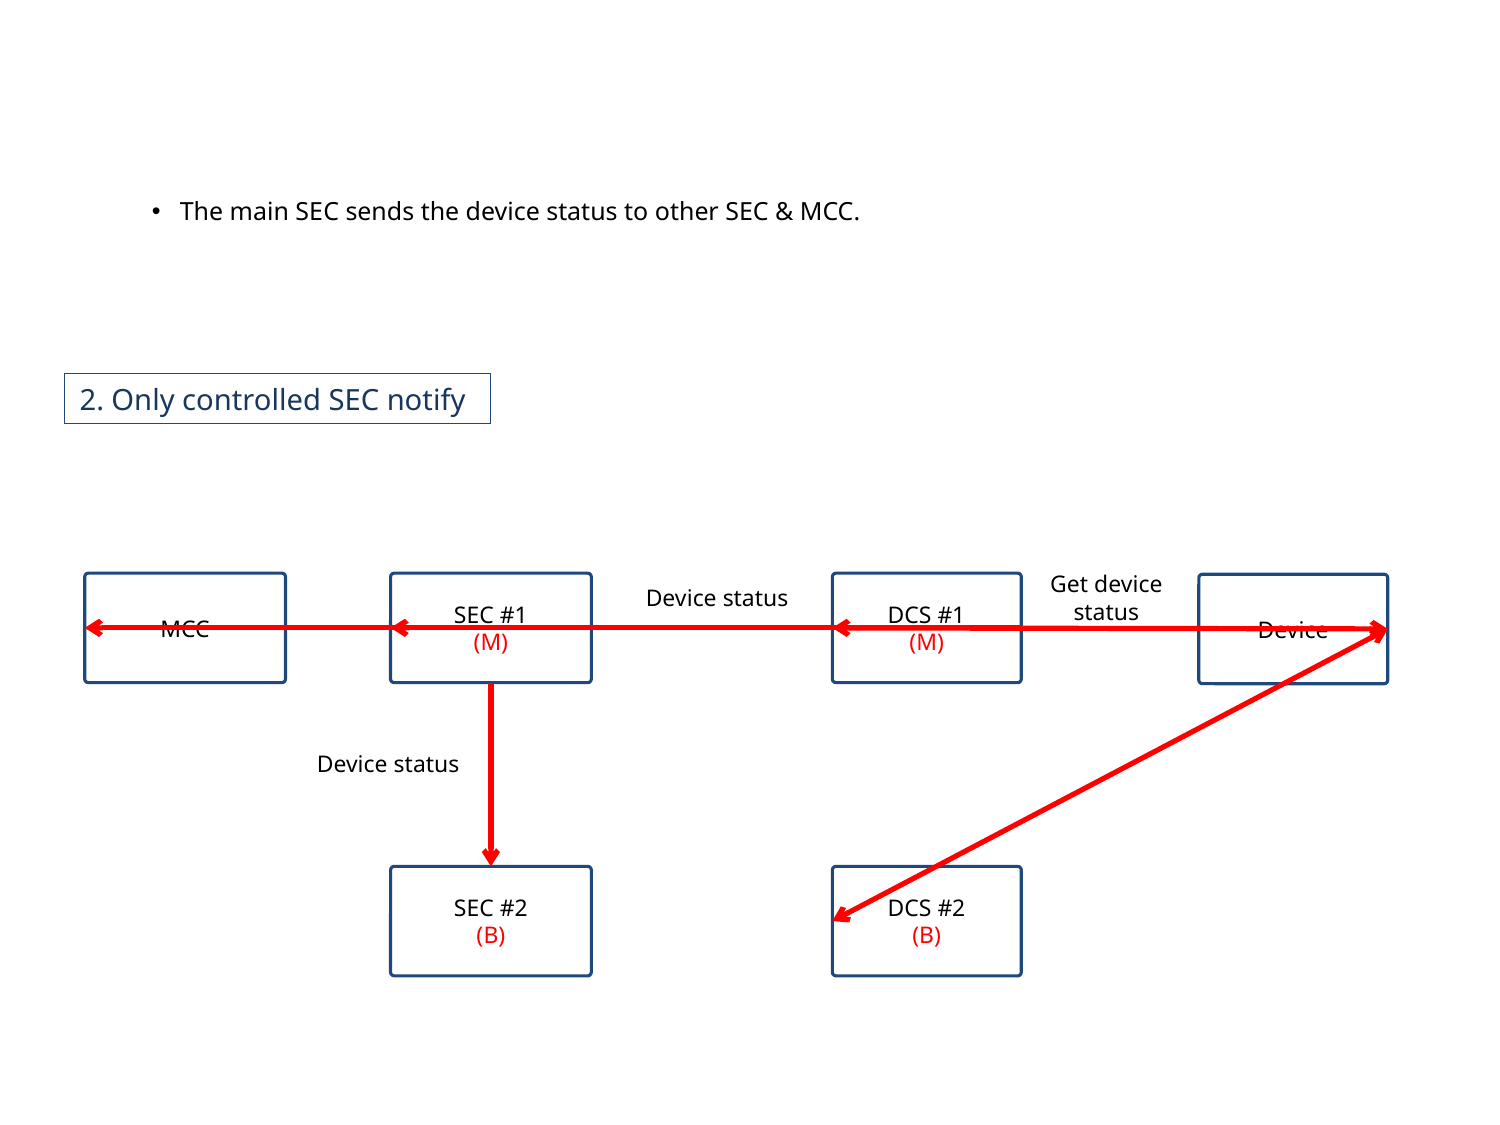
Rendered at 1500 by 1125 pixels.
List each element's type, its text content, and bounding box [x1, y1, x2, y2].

text_box DCS #1 (M) [832, 630, 1017, 683]
text_box SEC #1 (M) [390, 630, 592, 683]
text_box SEC #1 (M) [390, 573, 592, 625]
text_box SEC #2 (B) [390, 866, 592, 976]
text_box Device [1198, 574, 1388, 628]
text_box The main SEC sends the device status to other SEC & MCC. [137, 188, 1388, 234]
text_box Device status [302, 741, 475, 785]
text_box Device [1291, 631, 1388, 684]
text_box Device status [631, 576, 804, 619]
text_box Device [1204, 632, 1369, 684]
text_box Get device status [1035, 562, 1178, 625]
text_box DCS #1 (M) [832, 573, 1022, 625]
text_box MCC [84, 573, 286, 627]
text_box DCS #2 (B) [832, 866, 1022, 976]
text_box 2. Only controlled SEC notify [64, 373, 491, 424]
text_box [1021, 628, 1199, 922]
text_box MCC [84, 629, 286, 683]
